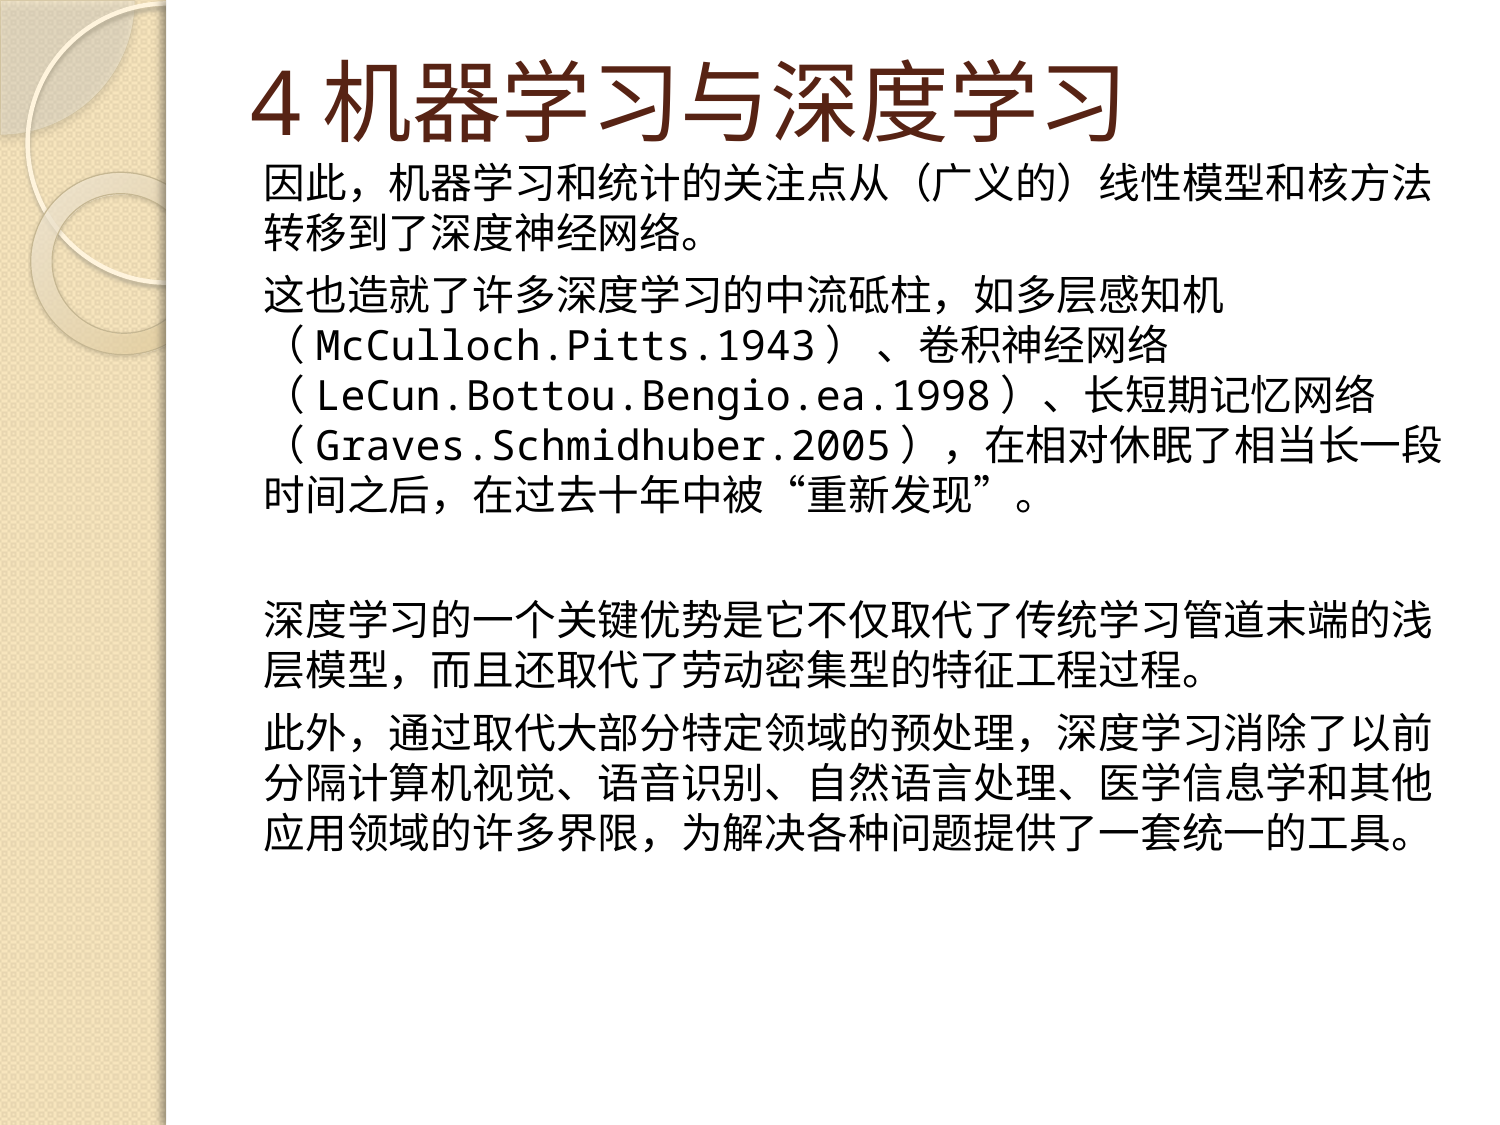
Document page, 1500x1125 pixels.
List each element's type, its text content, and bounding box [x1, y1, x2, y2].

title 4机器学习与深度学习 [235, 28, 1466, 149]
list 因此，机器学习和统计的关注点从（广义的）线性模型和核方法转移到了深度神经网络。 这也造就了许多深度学习的中流砥柱，如多层感知机（McCulloch.Pitts.1943） 、卷积神经网络（LeCun.Bottou.Bengio.ea.1998）、长短期记忆网络（Graves.Schmidhuber.2005），在相对休眠了相当长一段时间之后，在过去十年中被“重新发现”。 深度学习的一个关键优势是它不仅取代了传统学习管道末端的浅层模型，而且还取代了劳动密集型的特征工程过程。 此外，通过取代大部分特定领域的预处理，深度学习消除了以前分隔计算机视觉、语音识别、自然语言处理、医学信息学和其他应用领域的许多界限，为解决各种问题提供了一套统一的工具。 [235, 149, 1466, 1035]
